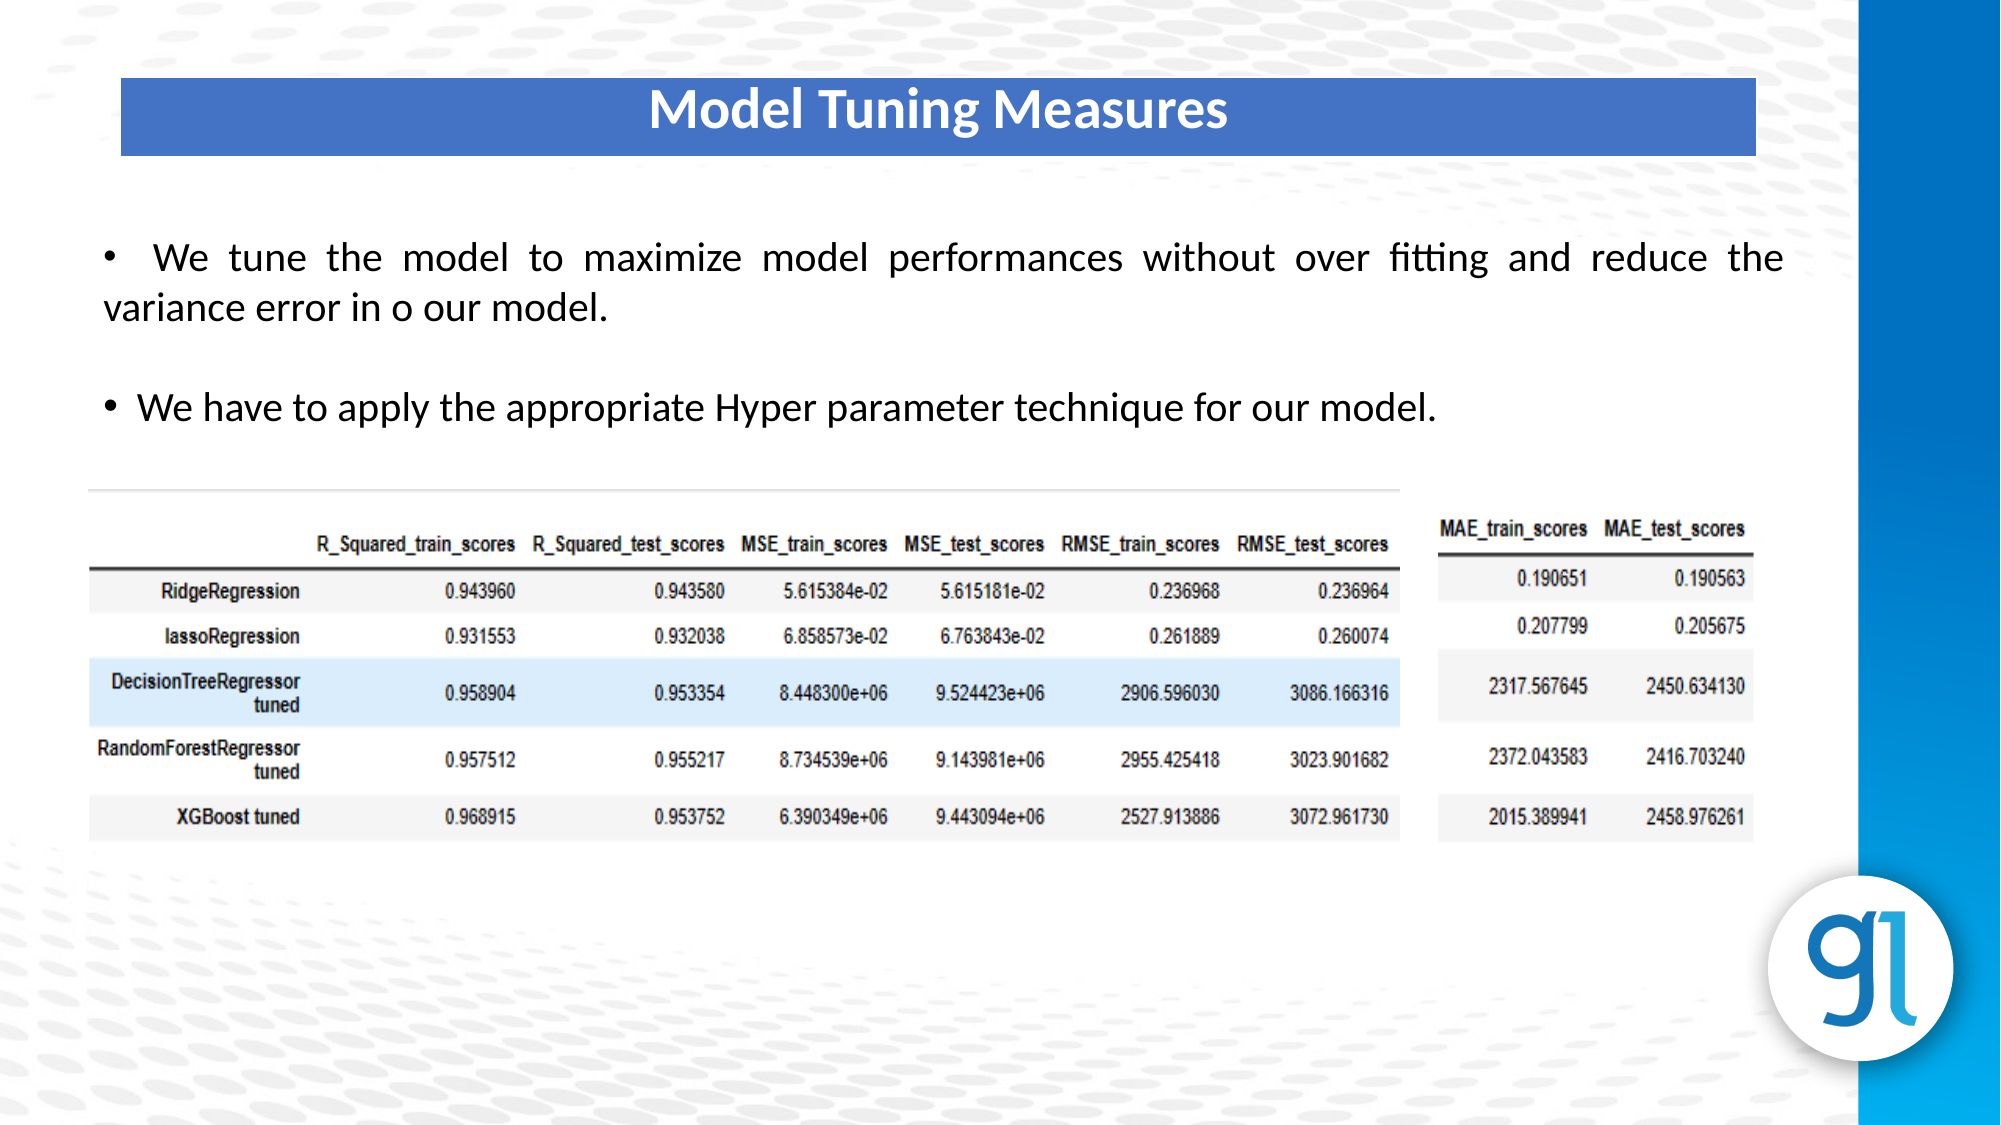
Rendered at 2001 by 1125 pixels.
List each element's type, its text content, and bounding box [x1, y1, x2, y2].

text_box We tune the model to maximize model performances without over fitting and reduce the variance error in o our model. We have to apply the appropriate Hyper parameter technique for our model. [88, 222, 1800, 438]
picture [1798, 905, 1924, 1031]
table_header Model Tuning Measures [121, 78, 1756, 156]
picture [0, 0, 2000, 1125]
